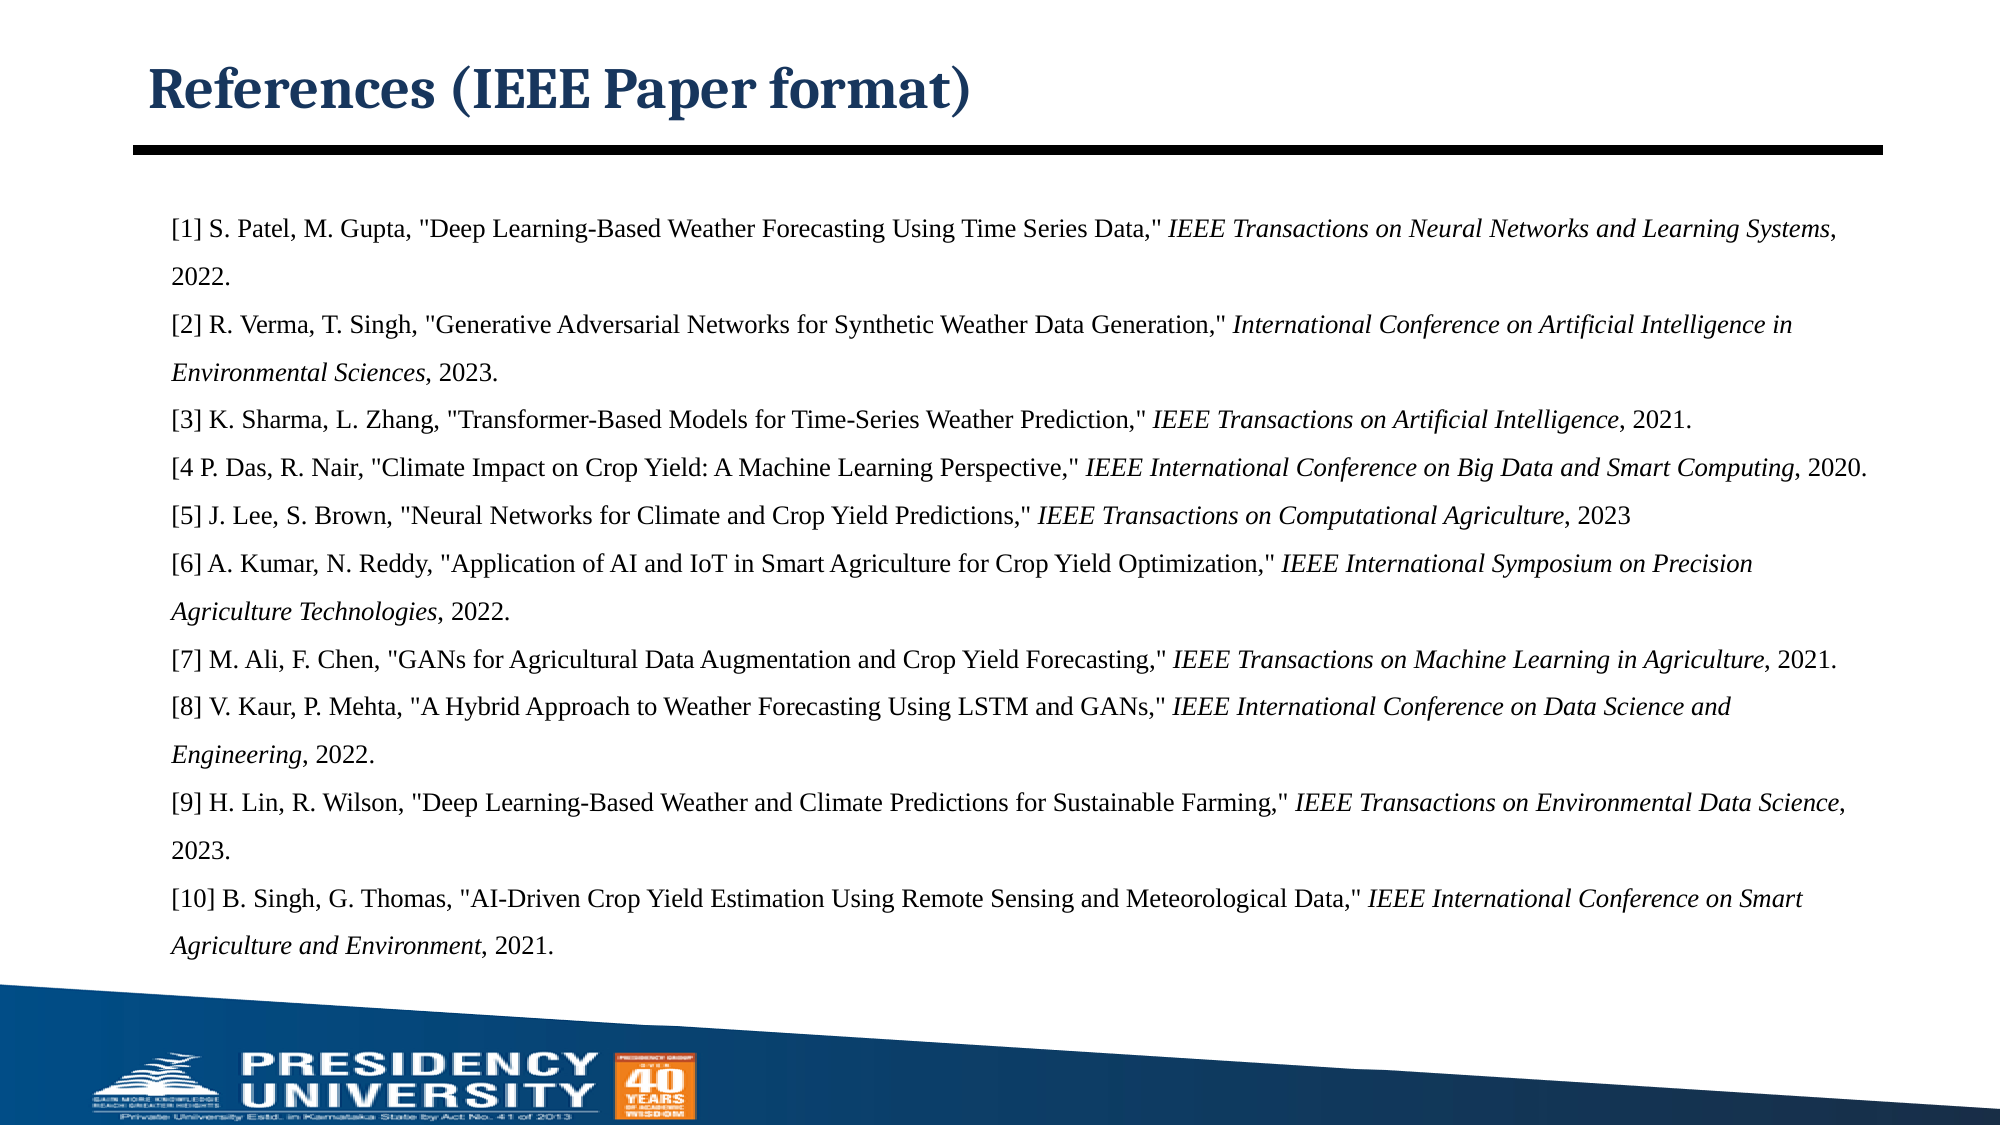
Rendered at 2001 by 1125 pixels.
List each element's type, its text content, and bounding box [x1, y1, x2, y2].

picture [0, 982, 2000, 1125]
list [1] S. Patel, M. Gupta, "Deep Learning-Based Weather Forecasting Using Time Series Data," IEEE Transactions on Neural Networks and Learning Systems, 2022. [2] R. Verma, T. Singh, "Generative Adversarial Networks for Synthetic Weather Data Generation," International Conference on Artificial Intelligence in Environmental Sciences, 2023. [3] K. Sharma, L. Zhang, "Transformer-Based Models for Time-Series Weather Prediction," IEEE Transactions on Artificial Intelligence, 2021. [4 P. Das, R. Nair, "Climate Impact on Crop Yield: A Machine Learning Perspective," IEEE International Conference on Big Data and Smart Computing, 2020. [5] J. Lee, S. Brown, "Neural Networks for Climate and Crop Yield Predictions," IEEE Transactions on Computational Agriculture, 2023 [6] A. Kumar, N. Reddy, "Application of AI and IoT in Smart Agriculture for Crop Yield Optimization," IEEE International Symposium on Precision Agriculture Technologies, 2022. [7] M. Ali, F. Chen, "GANs for Agricultural Data Augmentation and Crop Yield Forecasting," IEEE Transactions on Machine Learning in Agriculture, 2021. [8] V. Kaur, P. Mehta, "A Hybrid Approach to Weather Forecasting Using LSTM and GANs," IEEE International Conference on Data Science and Engineering, 2022. [9] H. Lin, R. Wilson, "Deep Learning-Based Weather and Climate Predictions for Sustainable Farming," IEEE Transactions on Environmental Data Science, 2023. [10] B. Singh, G. Thomas, "AI-Driven Crop Yield Estimation Using Remote Sensing and Meteorological Data," IEEE International Conference on Smart Agriculture and Environment, 2021. [133, 187, 1884, 1065]
title References (IEEE Paper format) [133, 45, 1884, 125]
